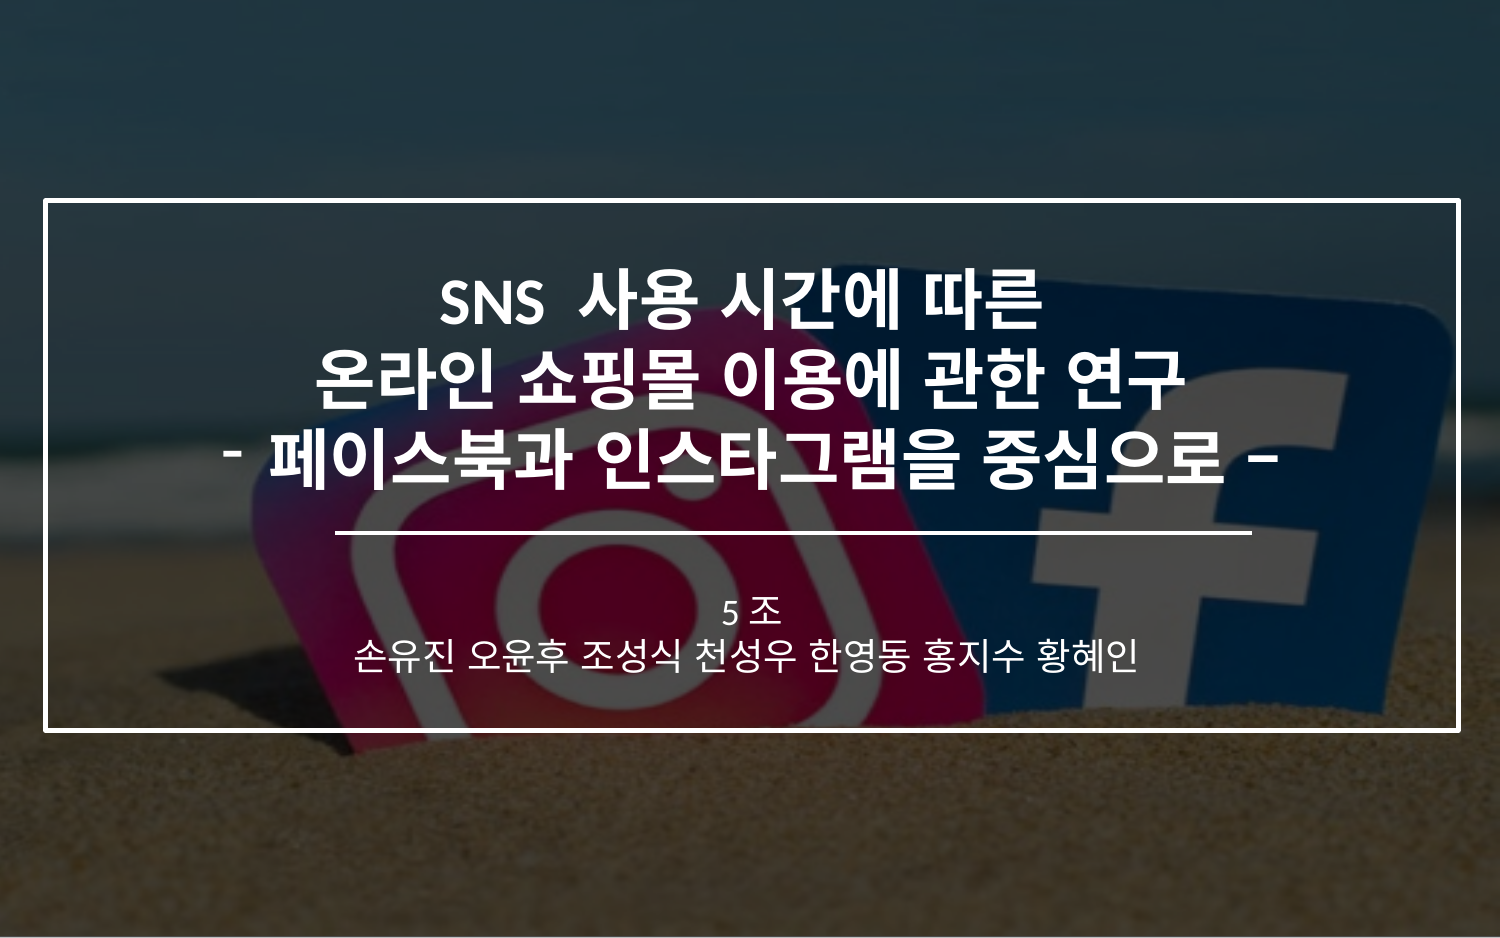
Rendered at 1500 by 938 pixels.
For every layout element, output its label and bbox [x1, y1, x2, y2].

text_box [45, 200, 1459, 736]
picture [0, 0, 1500, 936]
